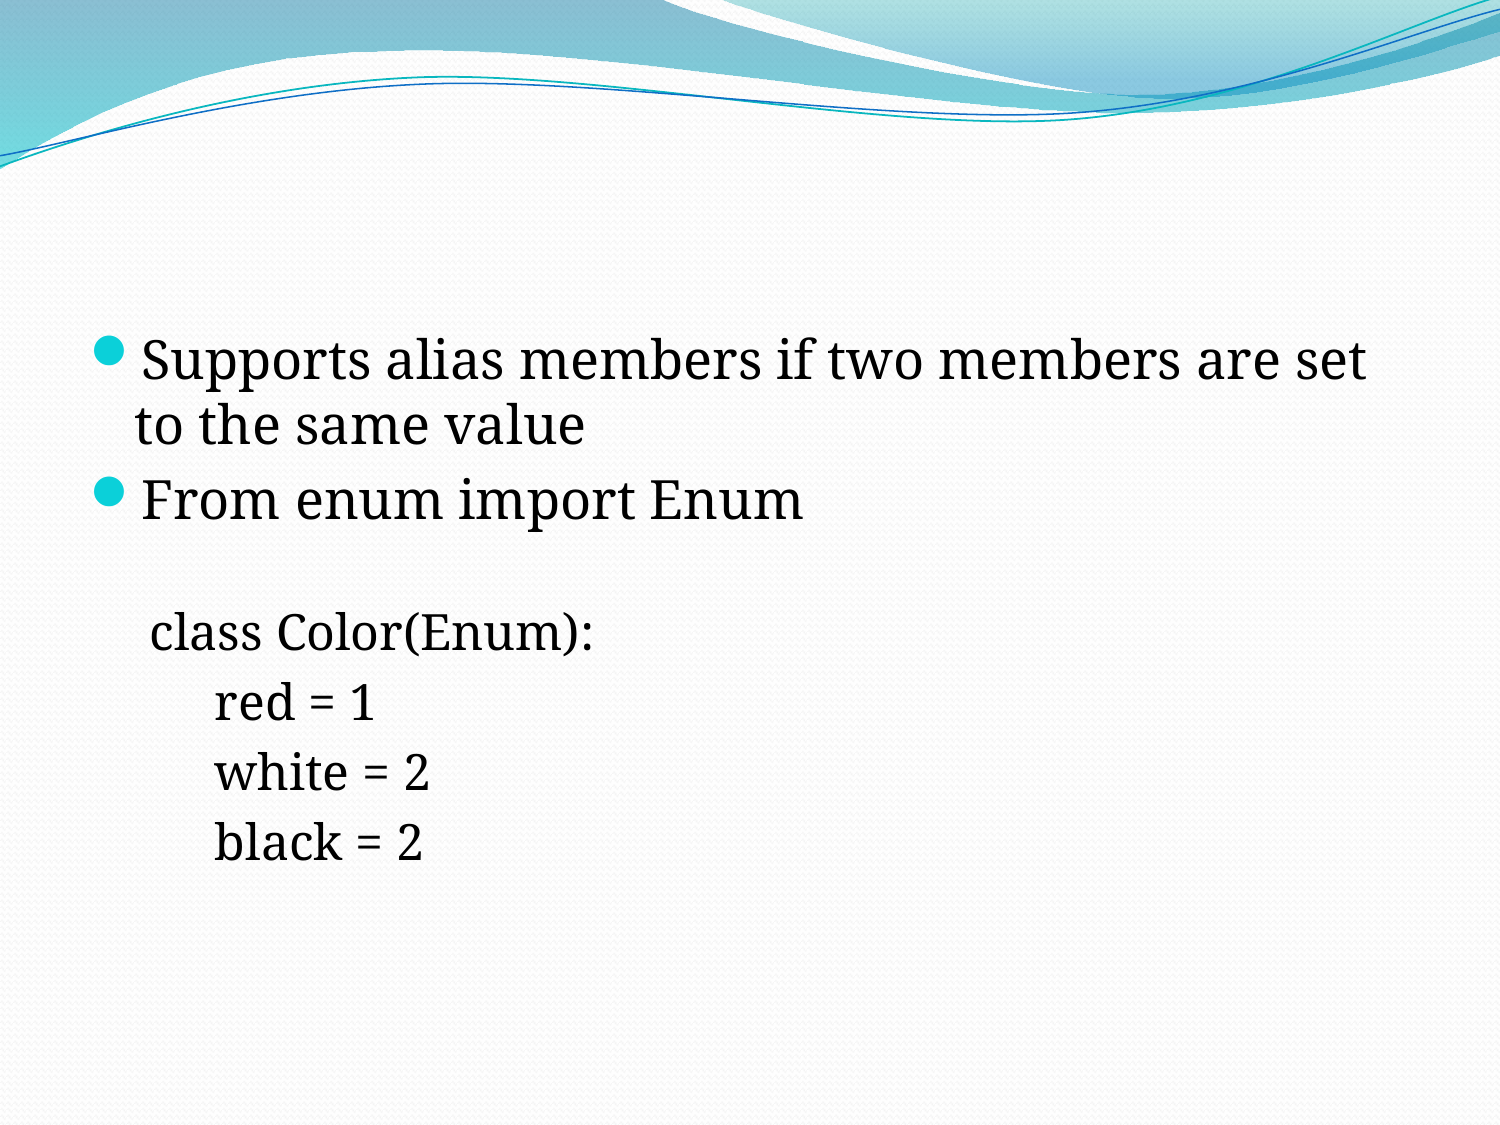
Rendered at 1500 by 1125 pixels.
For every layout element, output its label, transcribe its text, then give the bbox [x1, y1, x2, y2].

list Supports alias members if two members are set to the same value From enum import Enum class Color(Enum): red = 1 white = 2 black = 2 [75, 317, 1425, 1038]
